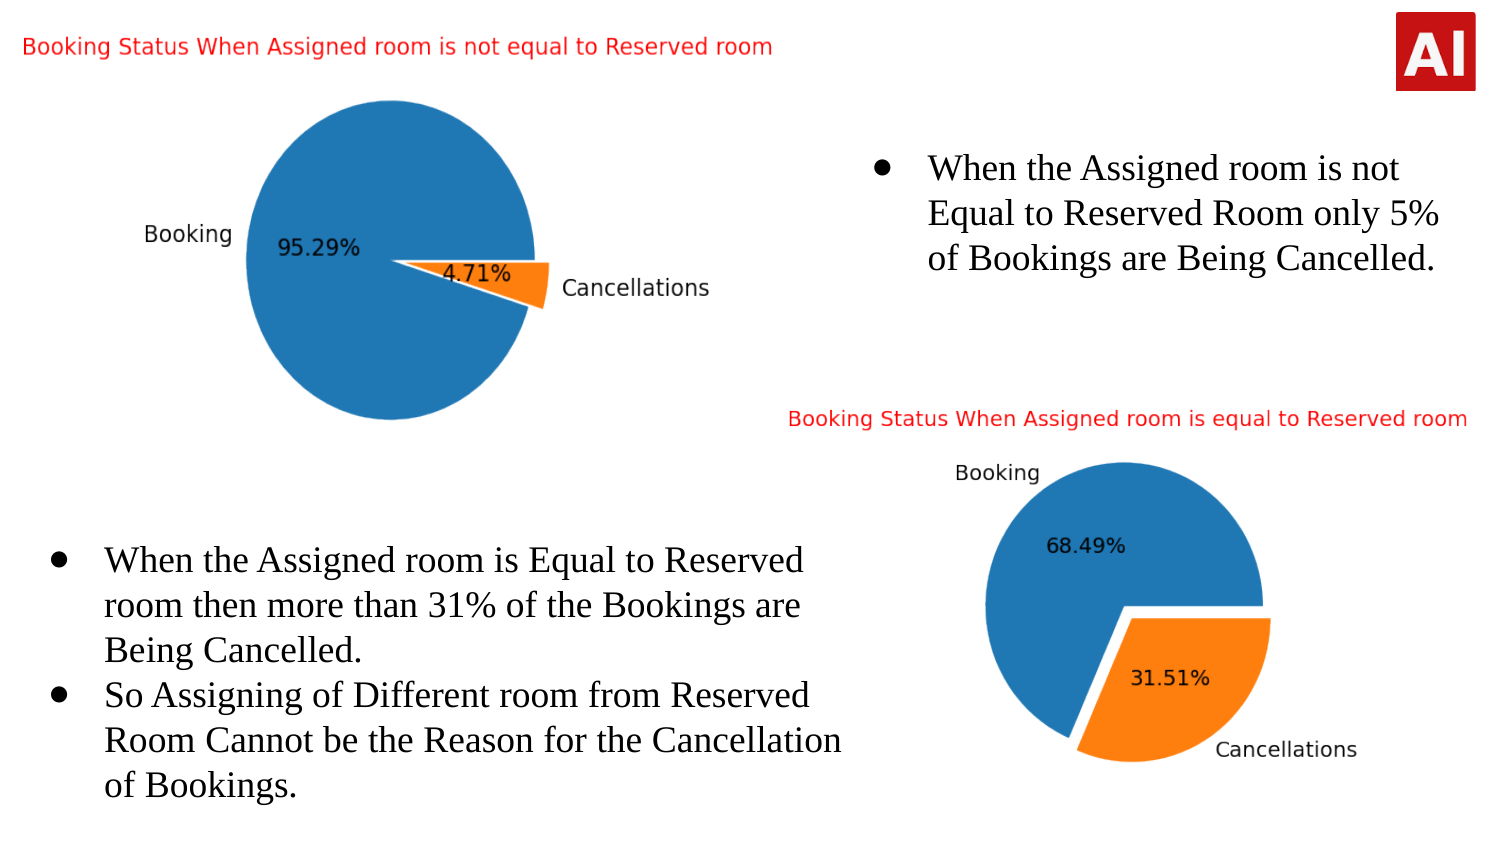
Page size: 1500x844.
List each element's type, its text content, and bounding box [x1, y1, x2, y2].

picture [13, 28, 1477, 800]
text_box When the Assigned room is not Equal to Reserved Room only 5% of Bookings are Being Cancelled. [837, 128, 1476, 293]
text_box When the Assigned room is Equal to Reserved room then more than 31% of the Bookings are Being Cancelled. So Assigning of Different room from Reserved Room Cannot be the Reason for the Cancellation of Bookings. [14, 520, 887, 821]
picture [1396, 12, 1477, 92]
